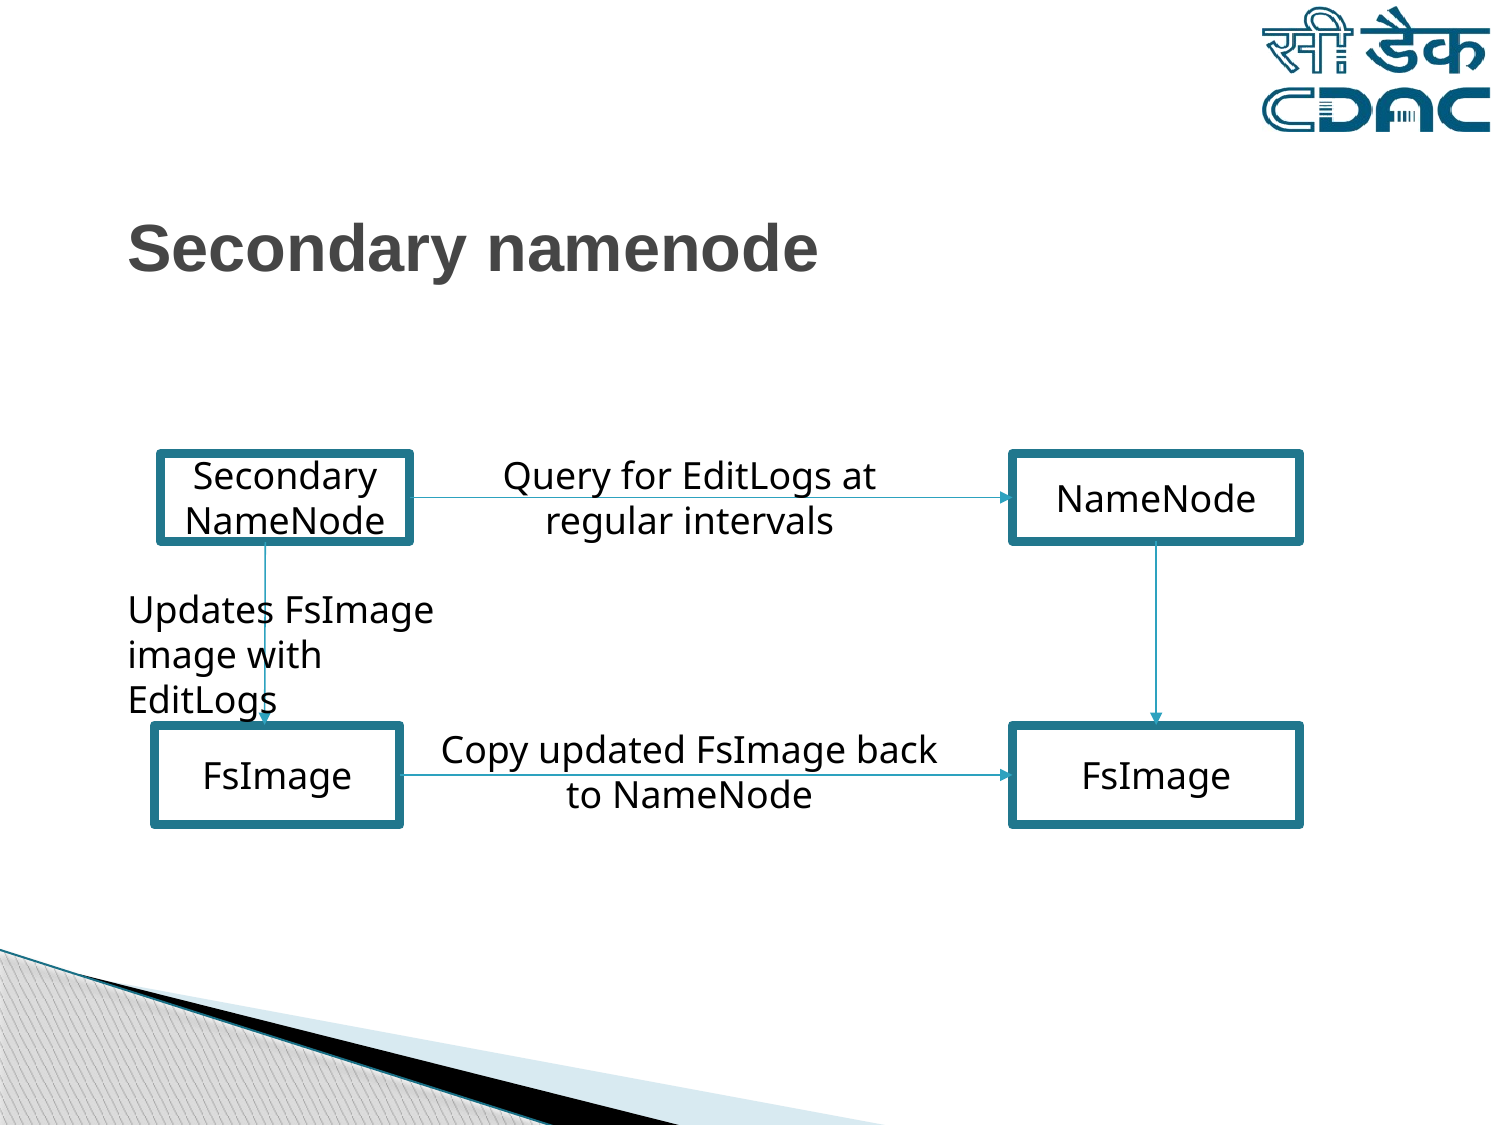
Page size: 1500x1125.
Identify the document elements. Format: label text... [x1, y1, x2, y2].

text_box Query for EditLogs at regular intervals [439, 509, 940, 550]
picture [1262, 113, 1281, 132]
text_box Updates FsImage image with EditLogs [112, 579, 259, 729]
text_box Query for EditLogs at regular intervals [439, 444, 940, 497]
text_box Copy updated FsImage back to NameNode [408, 718, 971, 774]
text_box FsImage [150, 729, 404, 829]
text_box NameNode [1008, 449, 1304, 546]
picture [1390, 98, 1421, 132]
text_box Copy updated FsImage back to NameNode [408, 786, 971, 824]
text_box FsImage [1008, 721, 1304, 829]
text_box Updates FsImage image with EditLogs [270, 579, 465, 729]
text_box Secondary NameNode [156, 449, 414, 546]
picture [1262, 6, 1491, 132]
title Secondary namenode [112, 174, 1463, 316]
